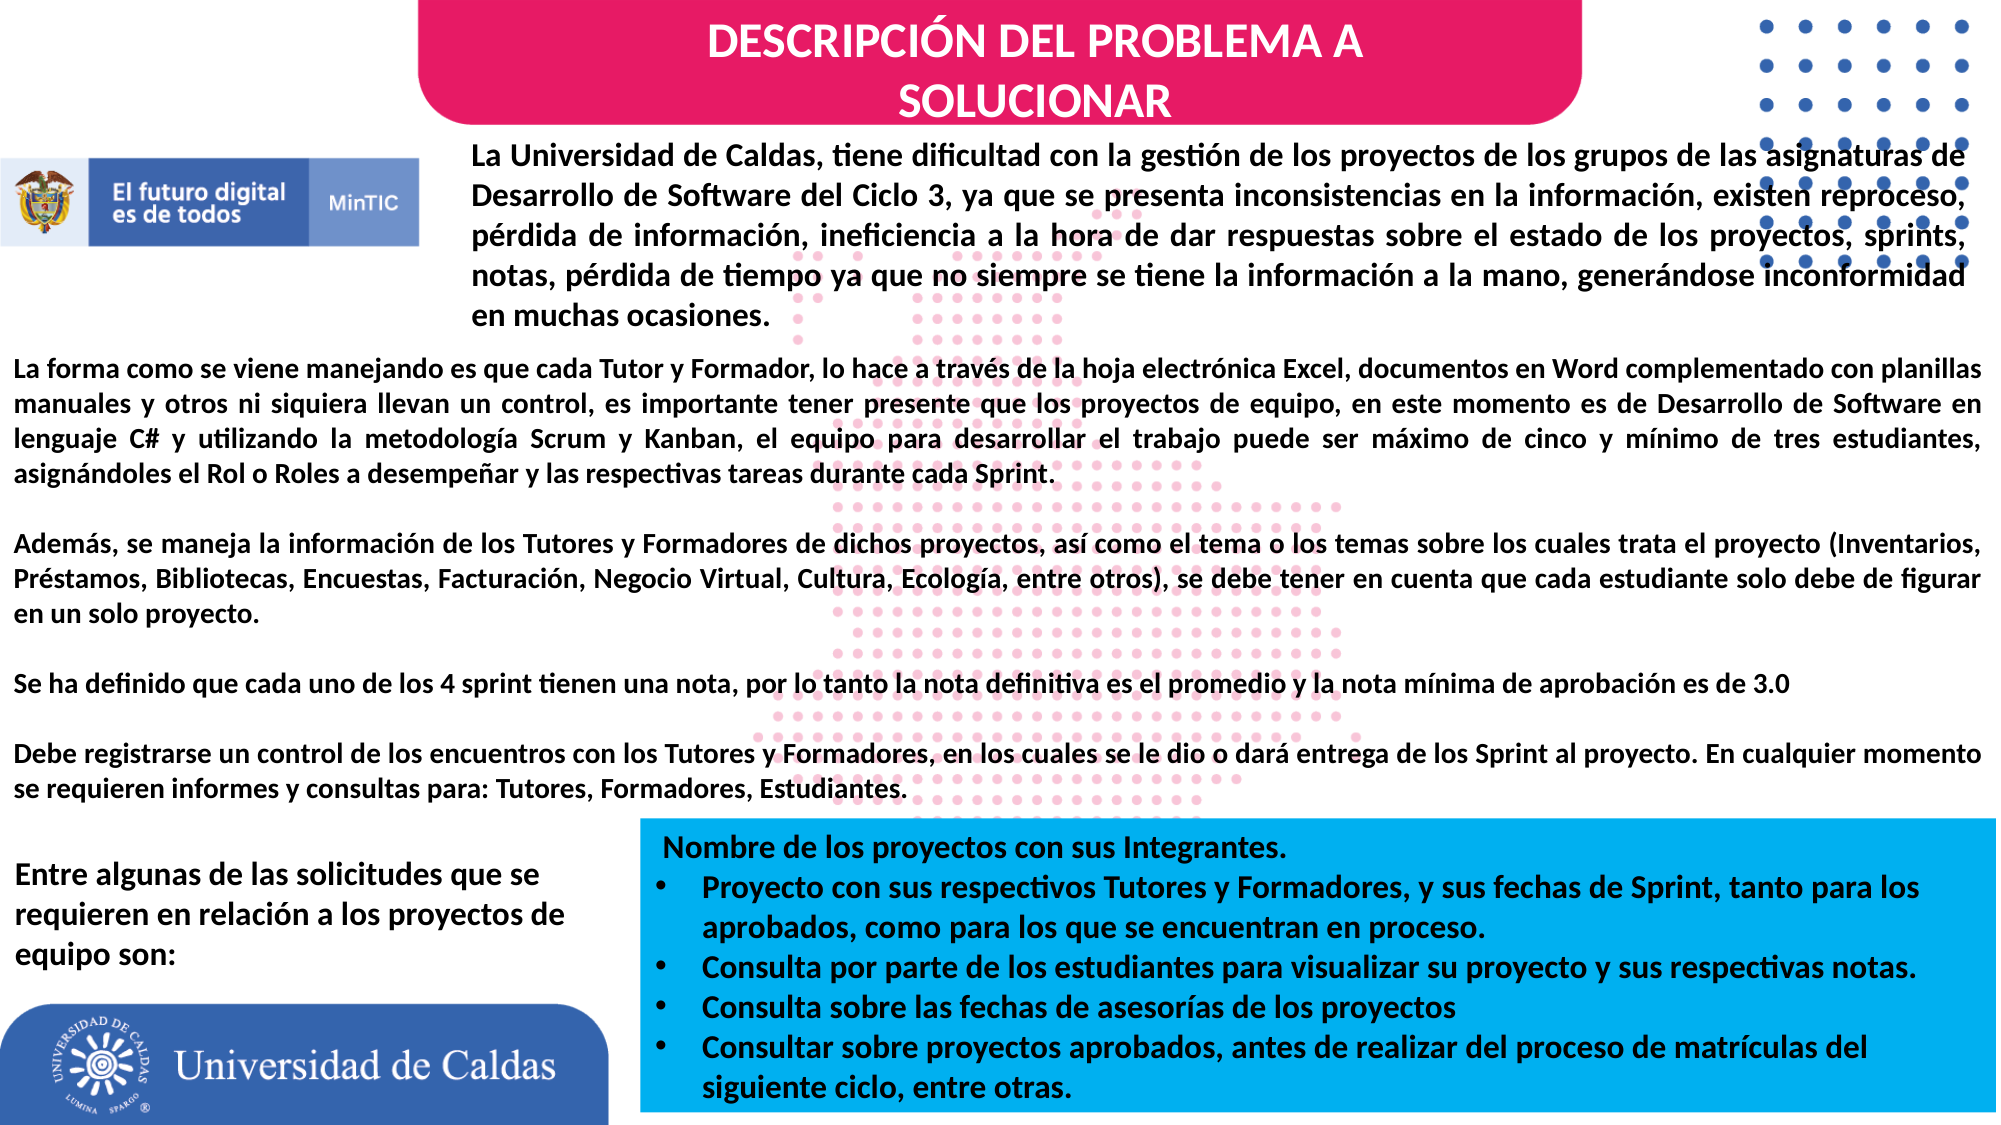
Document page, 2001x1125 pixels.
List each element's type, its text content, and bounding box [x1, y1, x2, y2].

text_box Nombre de los proyectos con sus Integrantes. Proyecto con sus respectivos Tutores y Formadores, y sus fechas de Sprint, tanto para los aprobados, como para los que se encuentran en proceso. Consulta por parte de los estudiantes para visualizar su proyecto y sus respectivas notas. Consulta sobre las fechas de asesorías de los proyectos Consultar sobre proyectos aprobados, antes de realizar del proceso de matrículas del siguiente ciclo, entre otras. [640, 818, 1996, 1113]
text_box DESCRIPCIÓN DEL PROBLEMA A SOLUCIONAR [602, 0, 1469, 126]
text_box La Universidad de Caldas, tiene dificultad con la gestión de los proyectos de los grupos de las asignaturas de Desarrollo de Software del Ciclo 3, ya que se presenta inconsistencias en la información, existen reproceso, pérdida de información, ineficiencia a la hora de dar respuestas sobre el estado de los proyectos, sprints, notas, pérdida de tiempo ya que no siempre se tiene la información a la mano, generándose inconformidad en muchas ocasiones. [456, 126, 1984, 341]
text_box La forma como se viene manejando es que cada Tutor y Formador, lo hace a través de la hoja electrónica Excel, documentos en Word complementado con planillas manuales y otros ni siquiera llevan un control, es importante tener presente que los proyectos de equipo, en este momento es de Desarrollo de Software en lenguaje C# y utilizando la metodología Scrum y Kanban, el equipo para desarrollar el trabajo puede ser máximo de cinco y mínimo de tres estudiantes, asignándoles el Rol o Roles a desempeñar y las respectivas tareas durante cada Sprint. Además, se maneja la información de los Tutores y Formadores de dichos proyectos, así como el tema o los temas sobre los cuales trata el proyecto (Inventarios, Préstamos, Bibliotecas, Encuestas, Facturación, Negocio Virtual, Cultura, Ecología, entre otros), se debe tener en cuenta que cada estudiante solo debe de figurar en un solo proyecto. Se ha definido que cada uno de los 4 sprint tienen una nota, por lo tanto la nota definitiva es el promedio y la nota mínima de aprobación es de 3.0 Debe registrarse un control de los encuentros con los Tutores y Formadores, en los cuales se le dio o dará entrega de los Sprint al proyecto. En cualquier momento se requieren informes y consultas para: Tutores, Formadores, Estudiantes. [0, 342, 1999, 847]
picture [1634, 880, 1642, 889]
picture [1496, 878, 1502, 897]
text_box [1469, 24, 1583, 126]
picture [1561, 958, 1568, 968]
text_box Entre algunas de las solicitudes que se requieren en relación a los proyectos de equipo son: [0, 805, 637, 980]
picture [0, 0, 2000, 1125]
